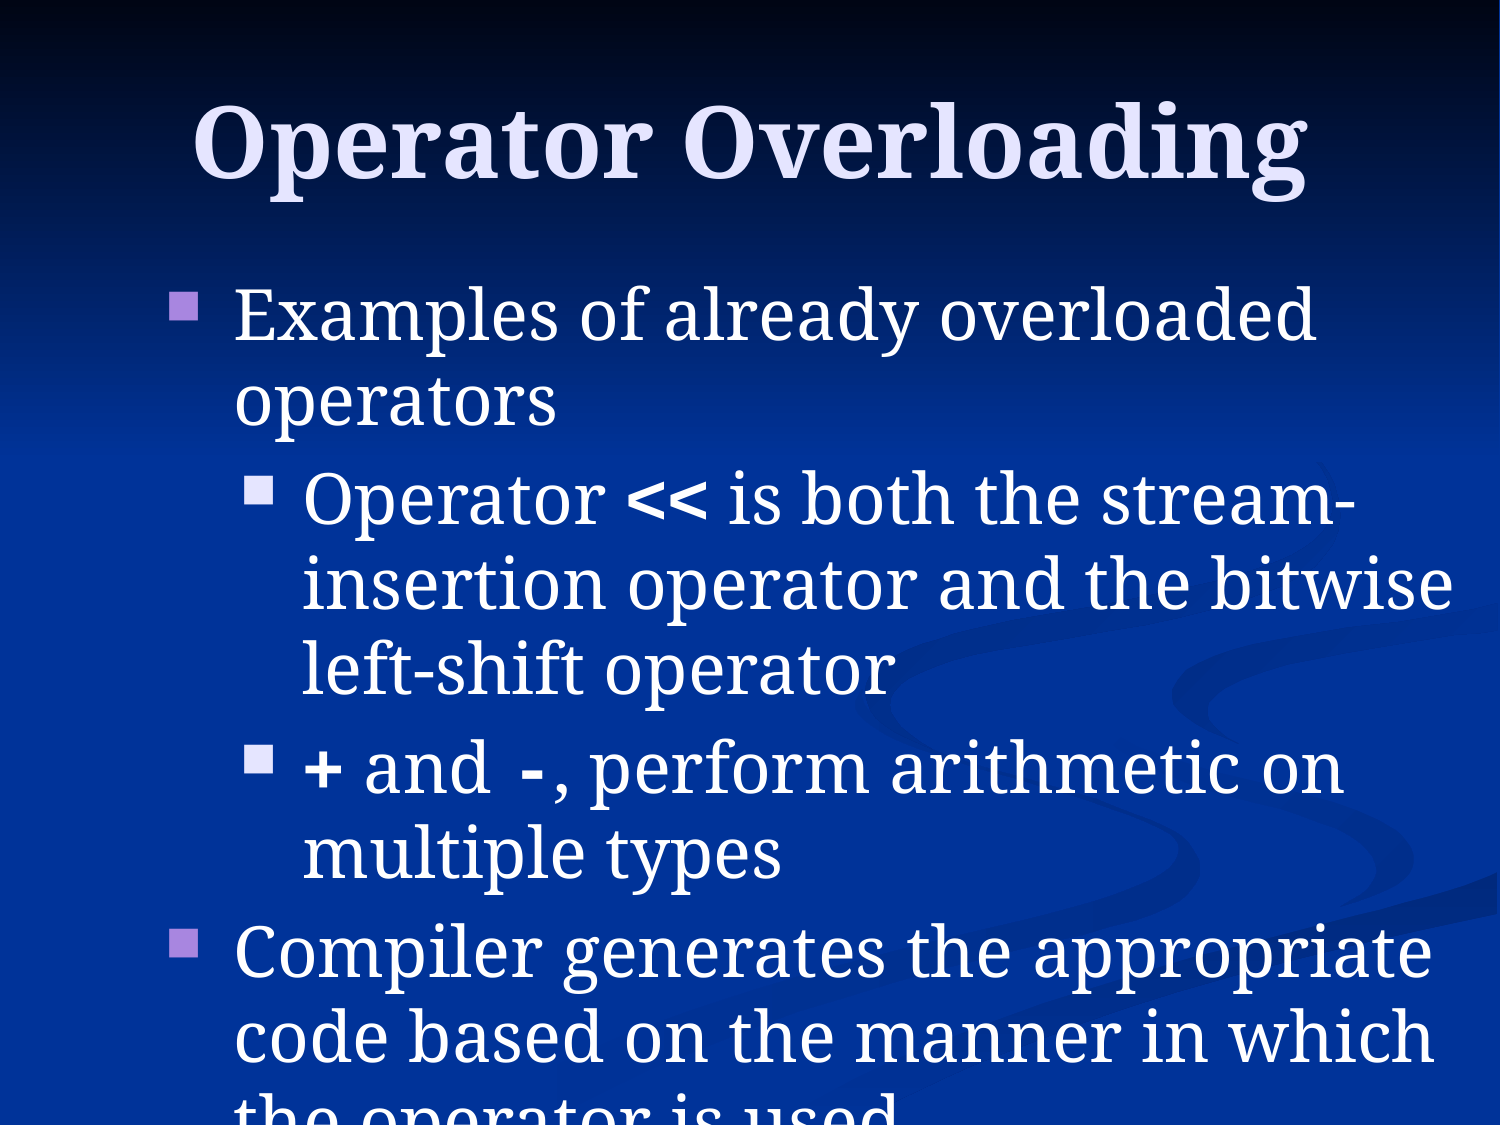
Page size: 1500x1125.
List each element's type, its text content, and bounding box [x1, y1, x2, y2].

list Examples of already overloaded operators Operator << is both the stream-insertion operator and the bitwise left-shift operator + and -, perform arithmetic on multiple types Compiler generates the appropriate code based on the manner in which the operator is used [75, 262, 1500, 1125]
title Operator Overloading [75, 45, 1425, 233]
